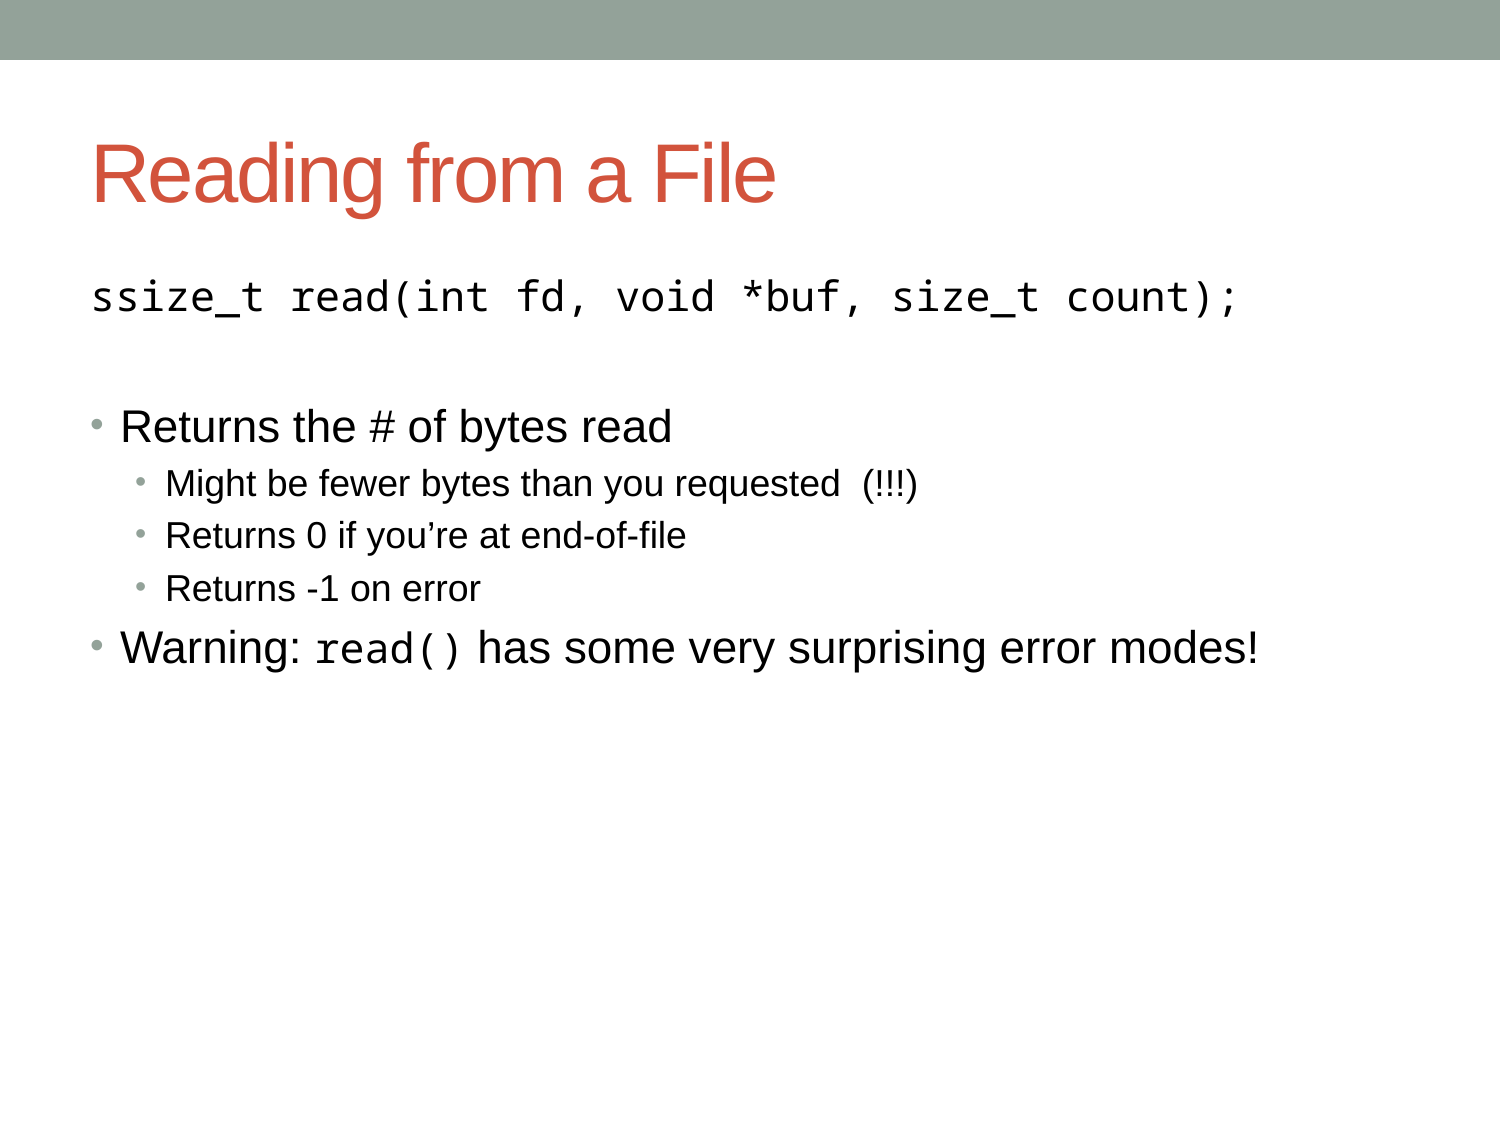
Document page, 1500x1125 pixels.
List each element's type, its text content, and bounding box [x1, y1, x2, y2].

list ssize_t read(int fd, void *buf, size_t count); Returns the # of bytes read Might be fewer bytes than you requested (!!!) Returns 0 if you’re at end-of-file Returns -1 on error Warning: read() has some very surprising error modes! [75, 262, 1425, 1063]
title Reading from a File [75, 87, 1425, 250]
